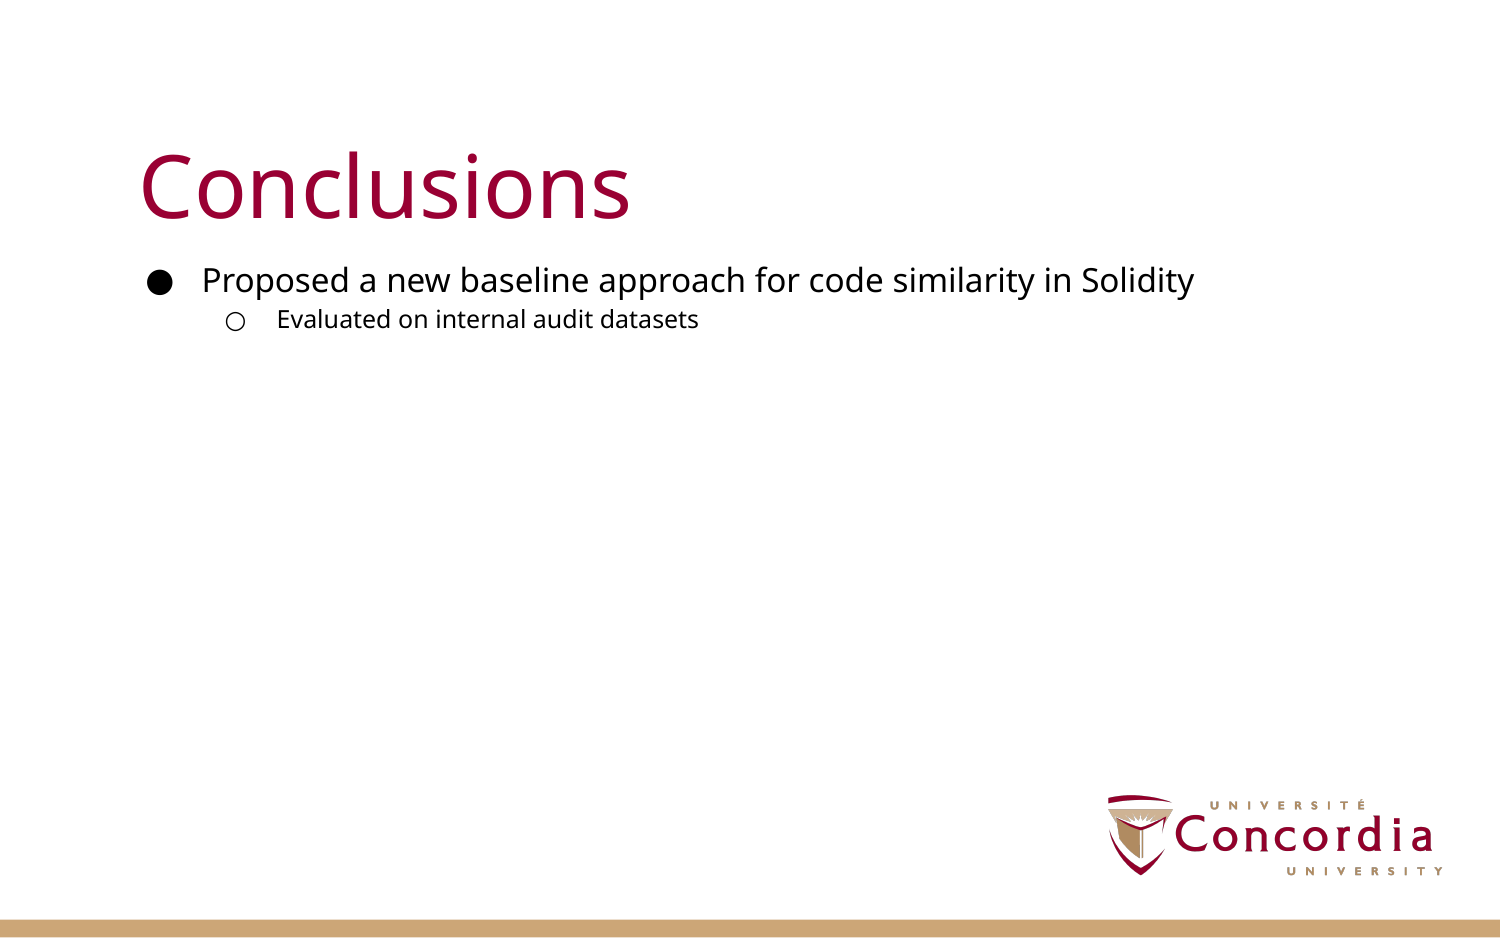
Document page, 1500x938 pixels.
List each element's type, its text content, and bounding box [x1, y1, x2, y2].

list Proposed a new baseline approach for code similarity in Solidity Evaluated on internal audit datasets [111, 238, 1357, 838]
picture [1108, 795, 1464, 878]
title Conclusions [123, 115, 1345, 222]
